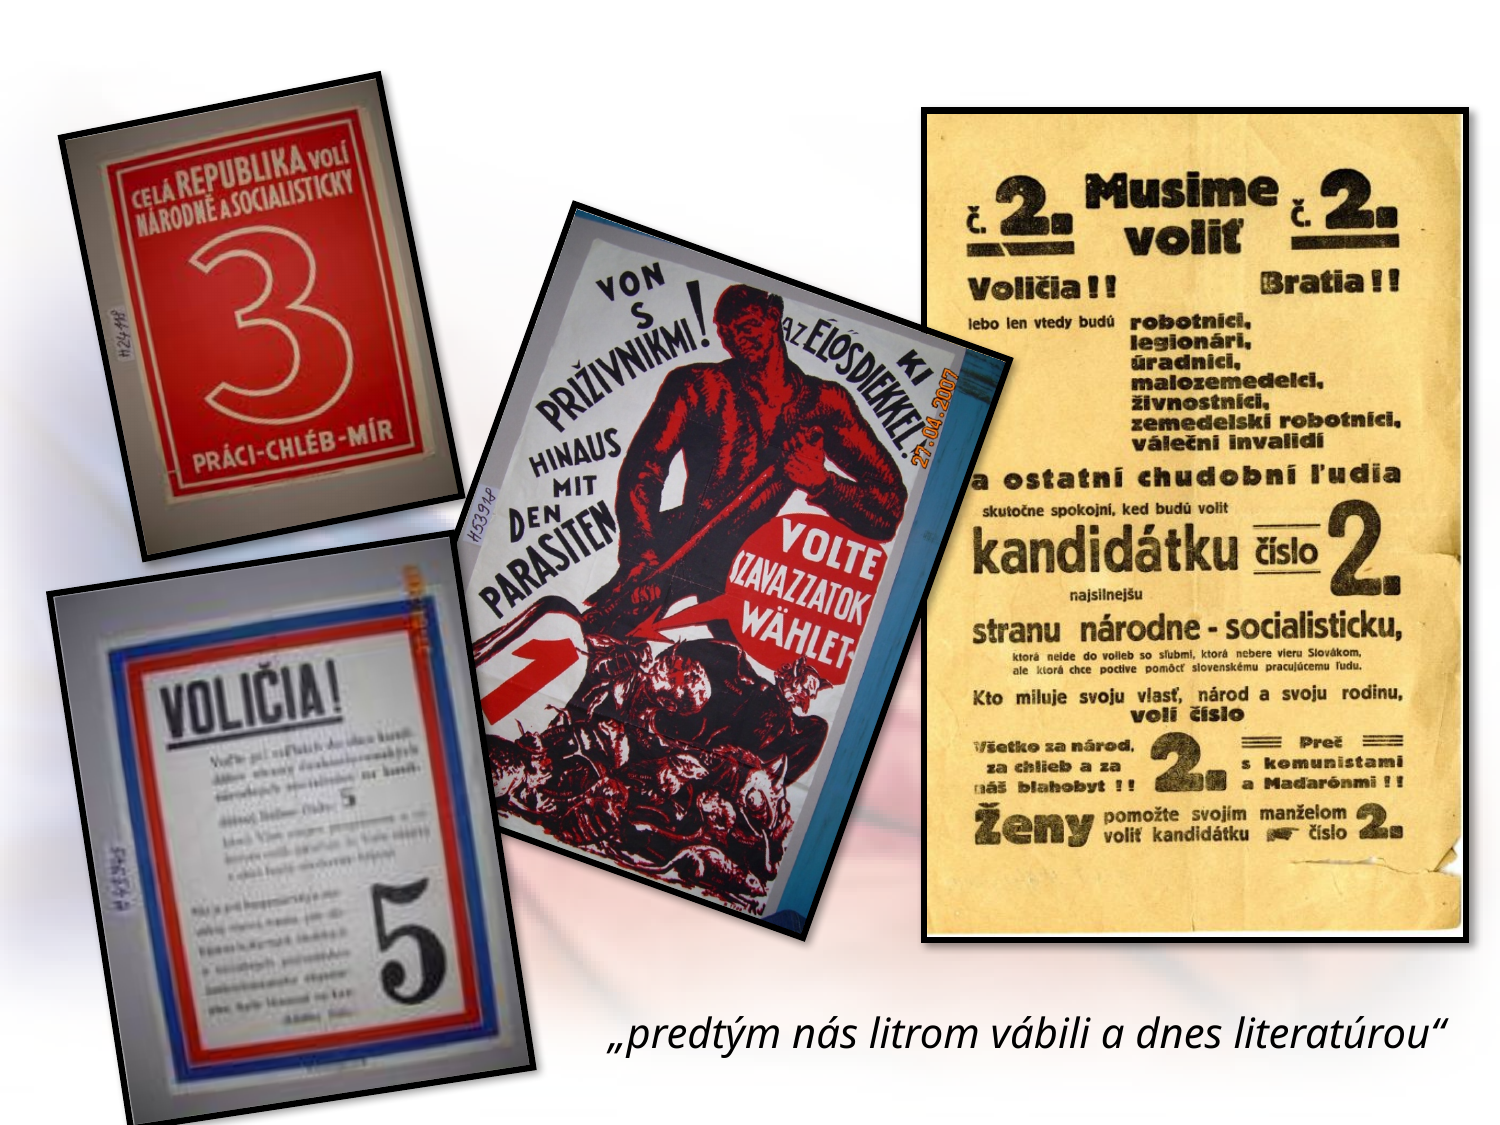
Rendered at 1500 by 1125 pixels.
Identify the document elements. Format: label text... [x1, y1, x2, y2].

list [926, 113, 1464, 938]
picture [23, 80, 993, 1124]
text_box „predtým nás litrom vábili a dnes literatúrou“ [594, 999, 1461, 1065]
